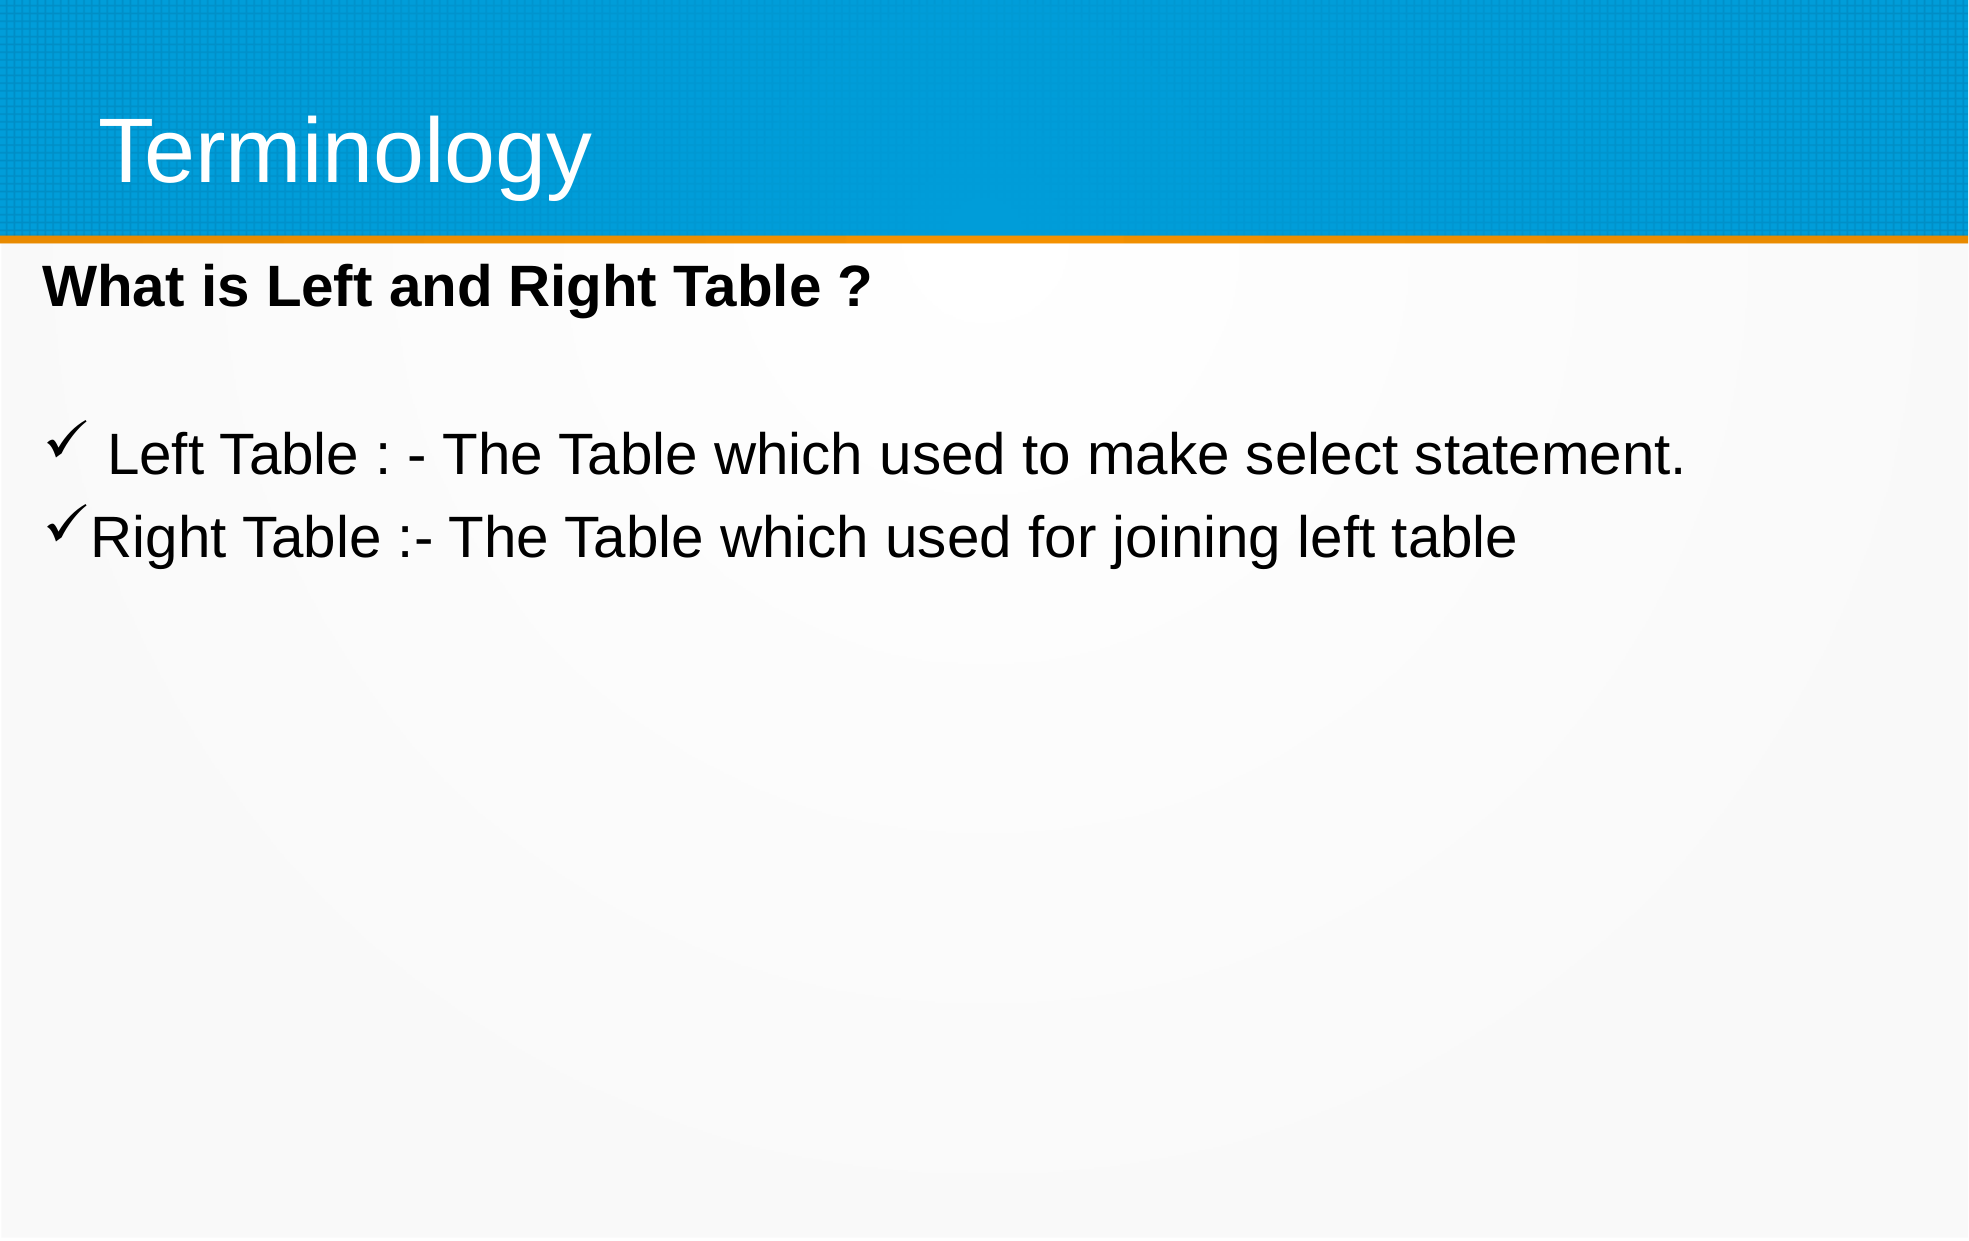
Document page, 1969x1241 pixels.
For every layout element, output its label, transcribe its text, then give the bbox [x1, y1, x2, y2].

list What is Left and Right Table ? Left Table : - The Table which used to make select statement. Right Table :- The Table which used for joining left table [42, 256, 1914, 645]
title Terminology [98, 49, 1870, 256]
picture [0, 236, 1969, 1241]
